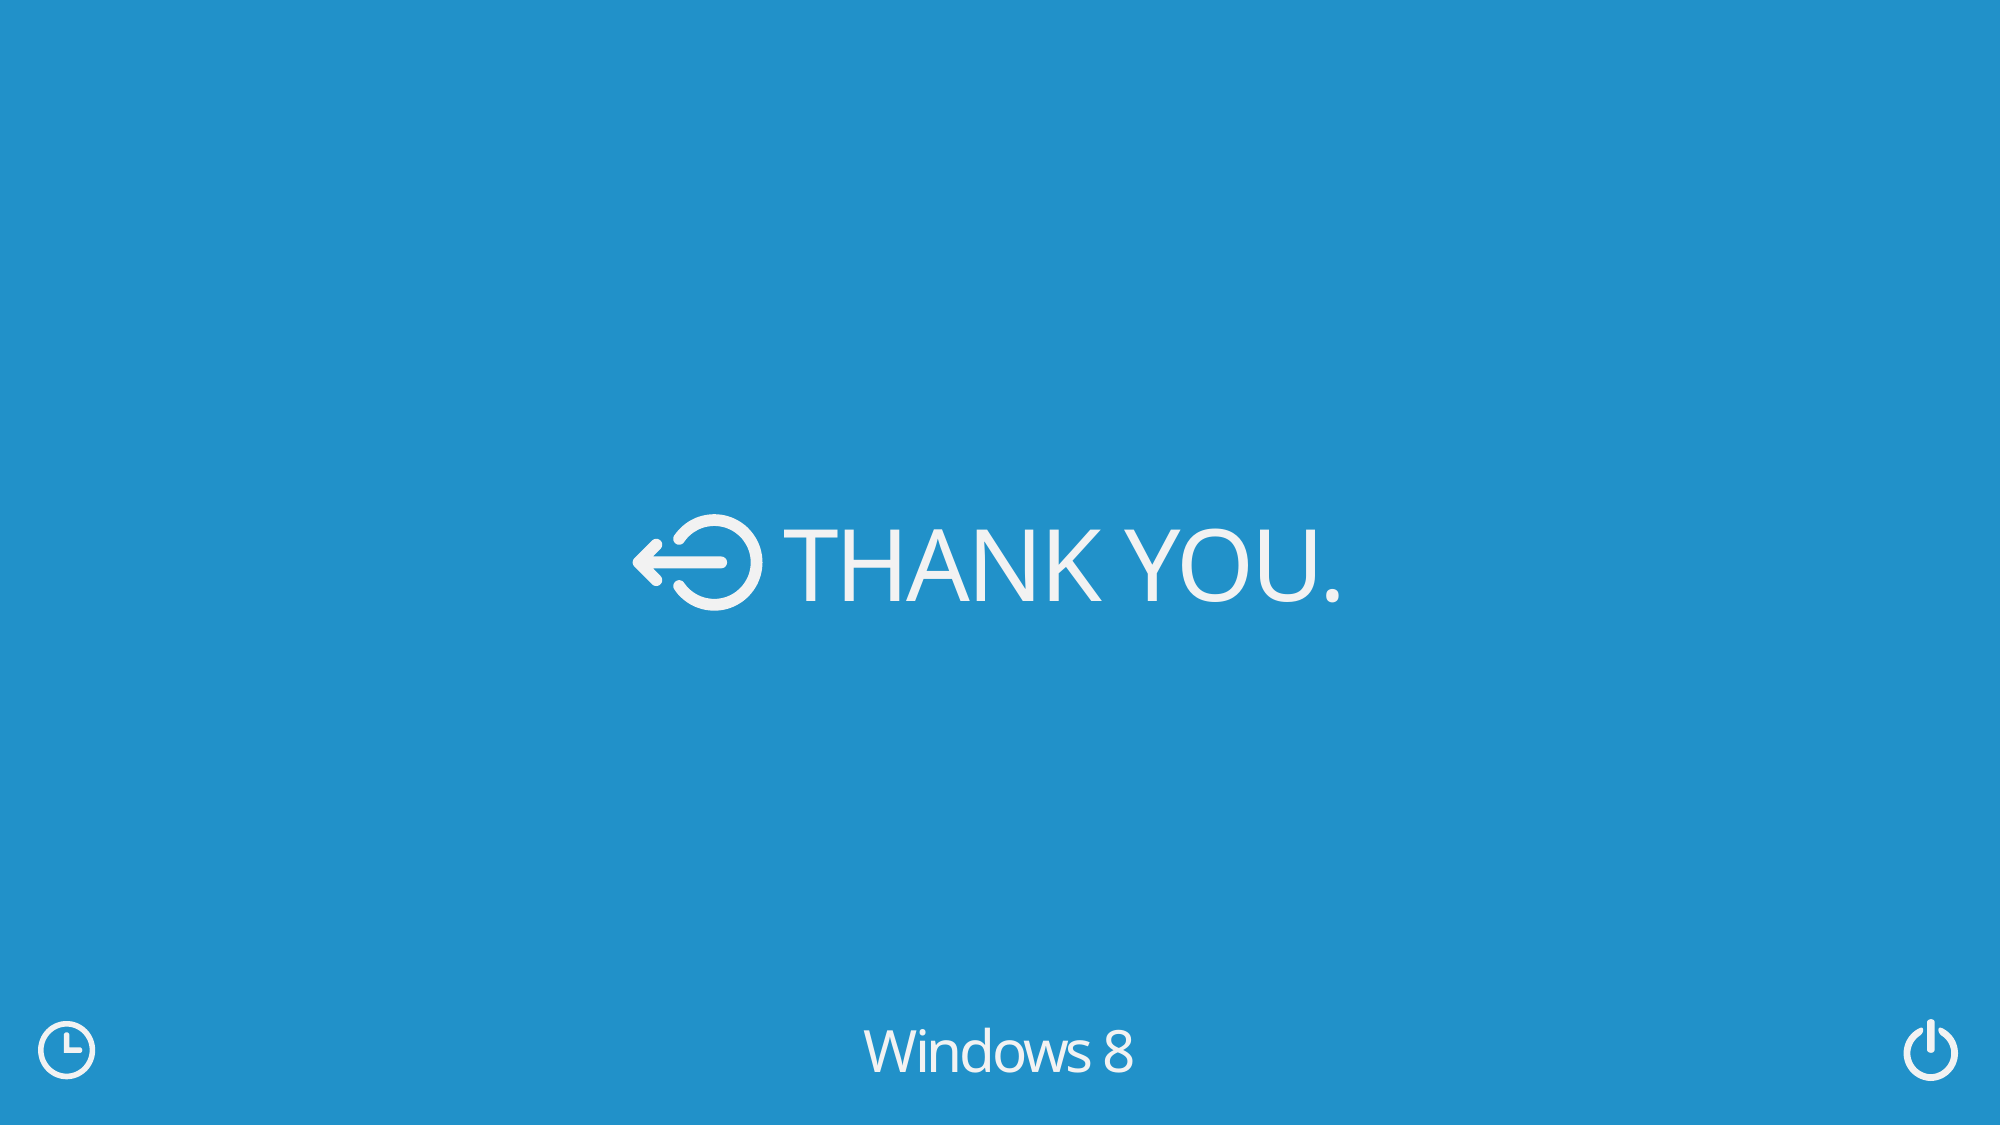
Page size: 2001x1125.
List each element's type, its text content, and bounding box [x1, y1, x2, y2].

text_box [1903, 1019, 1959, 1081]
text_box [38, 1021, 96, 1080]
text_box Windows 8 [849, 1007, 1151, 1092]
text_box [632, 494, 1368, 631]
